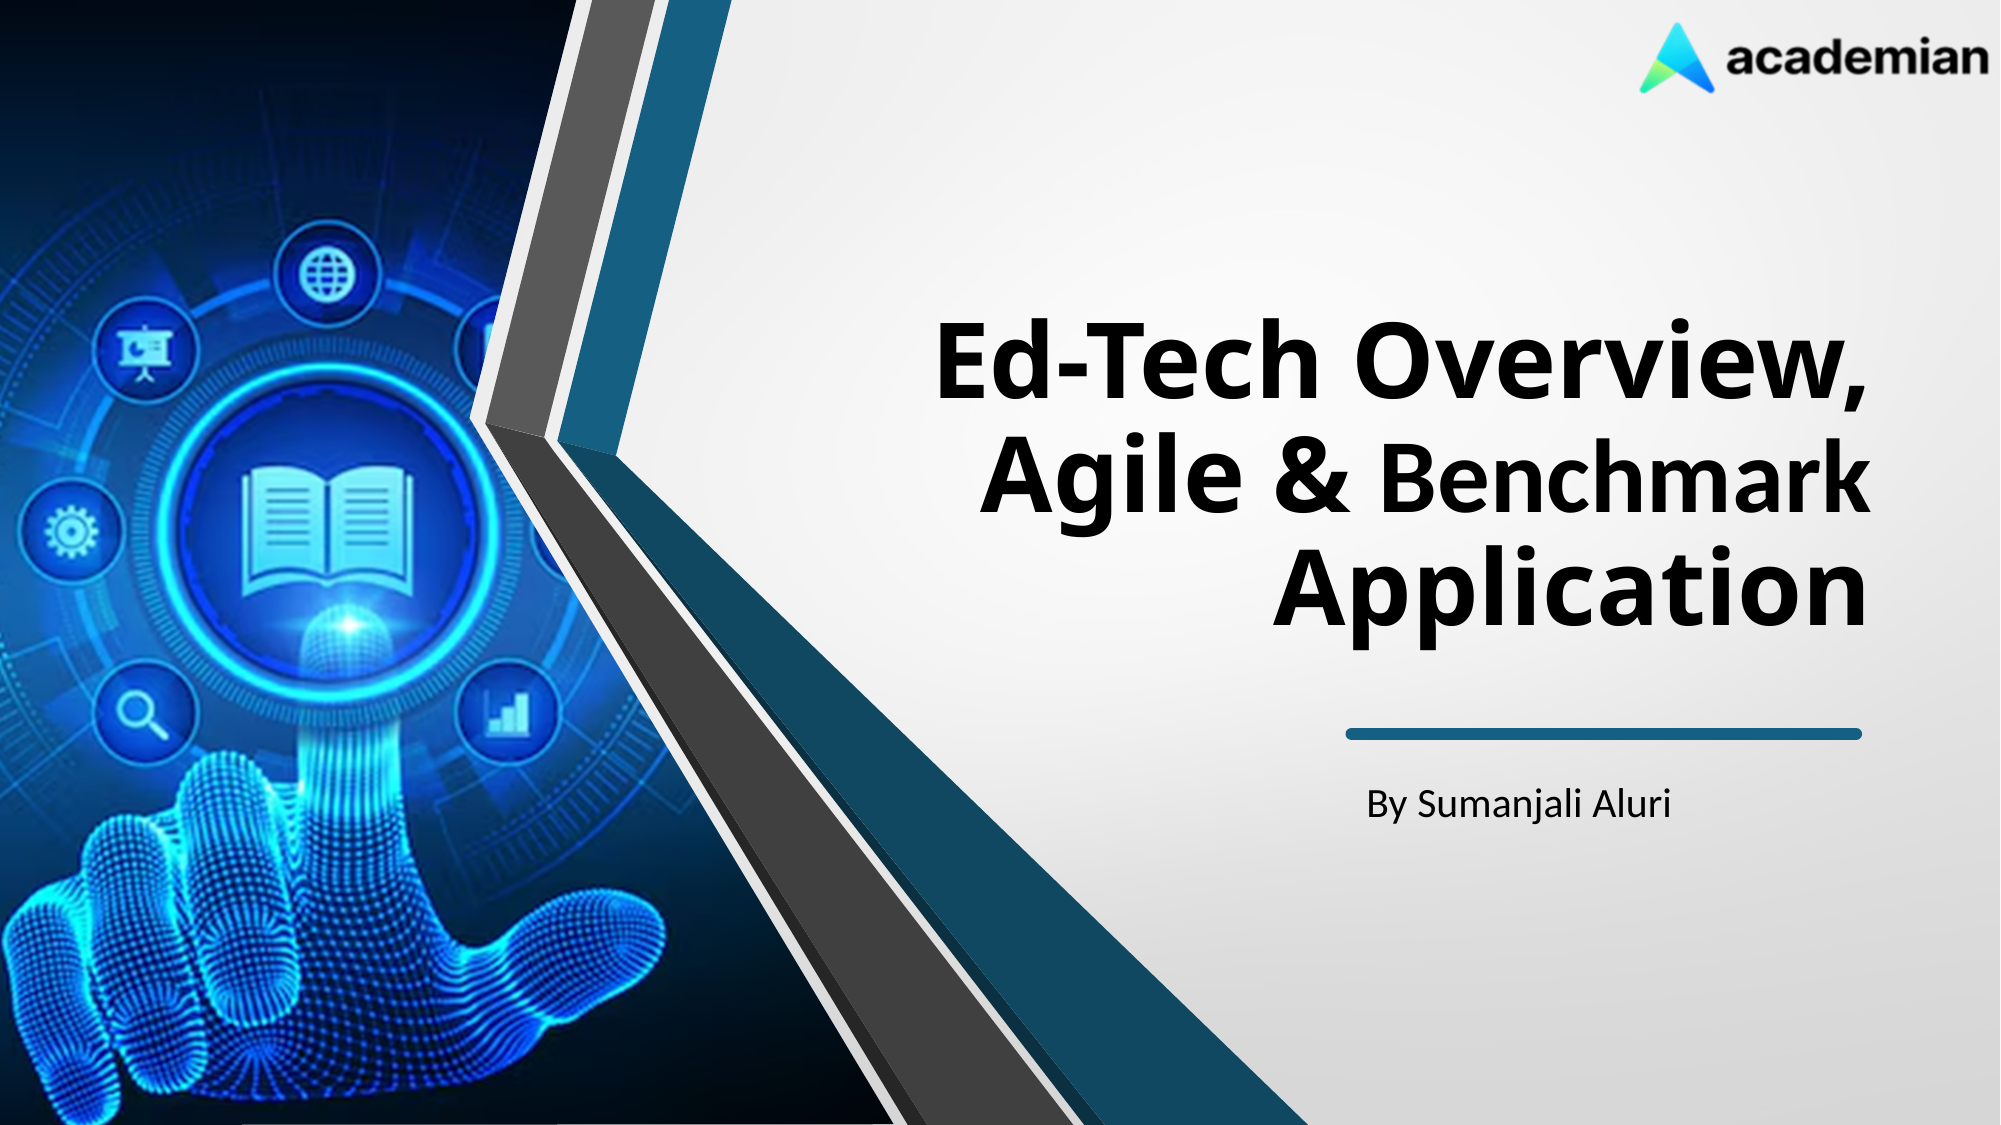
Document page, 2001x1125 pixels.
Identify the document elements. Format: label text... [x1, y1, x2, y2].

picture [0, 0, 894, 1125]
text_box [1309, 0, 2000, 1125]
text_box By Sumanjali Aluri [1351, 768, 1830, 834]
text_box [894, 0, 1309, 1125]
text_box Ed-Tech Overview, Agile & Benchmark Application [1309, 226, 1887, 656]
picture [1624, 0, 2000, 149]
